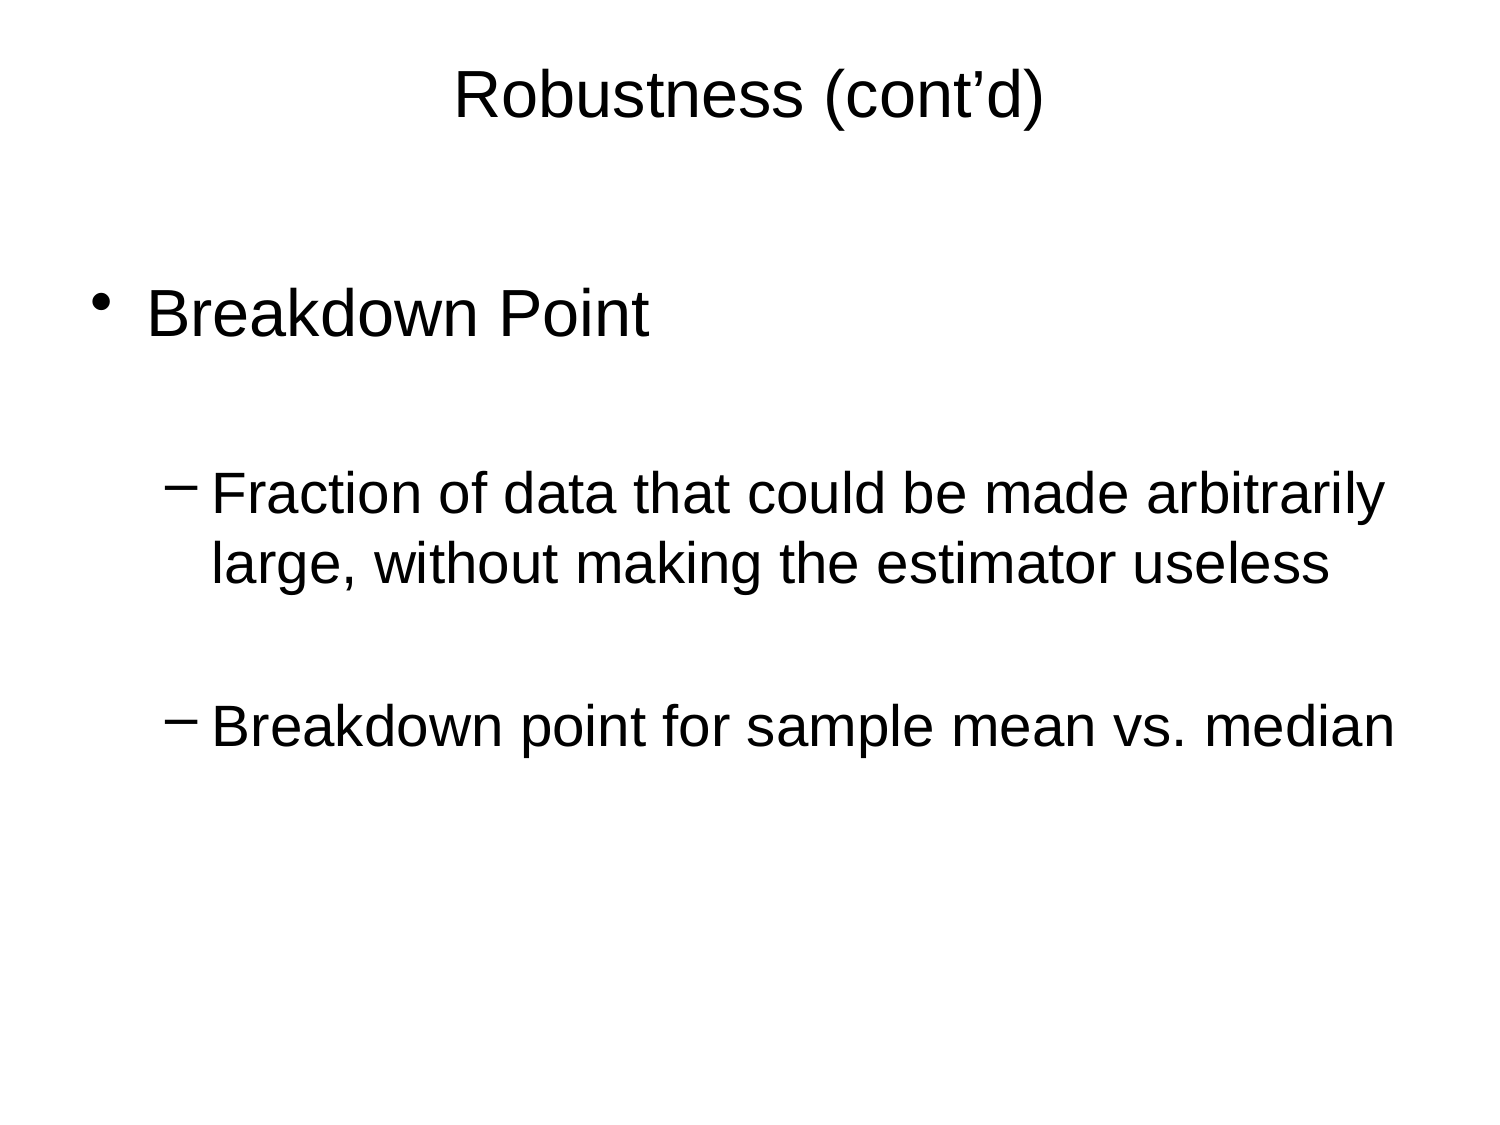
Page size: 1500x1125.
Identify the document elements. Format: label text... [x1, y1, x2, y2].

title Robustness (cont’d) [74, 44, 1426, 138]
list Breakdown Point Fraction of data that could be made arbitrarily large, without making the estimator useless Breakdown point for sample mean vs. median [74, 262, 1426, 1006]
